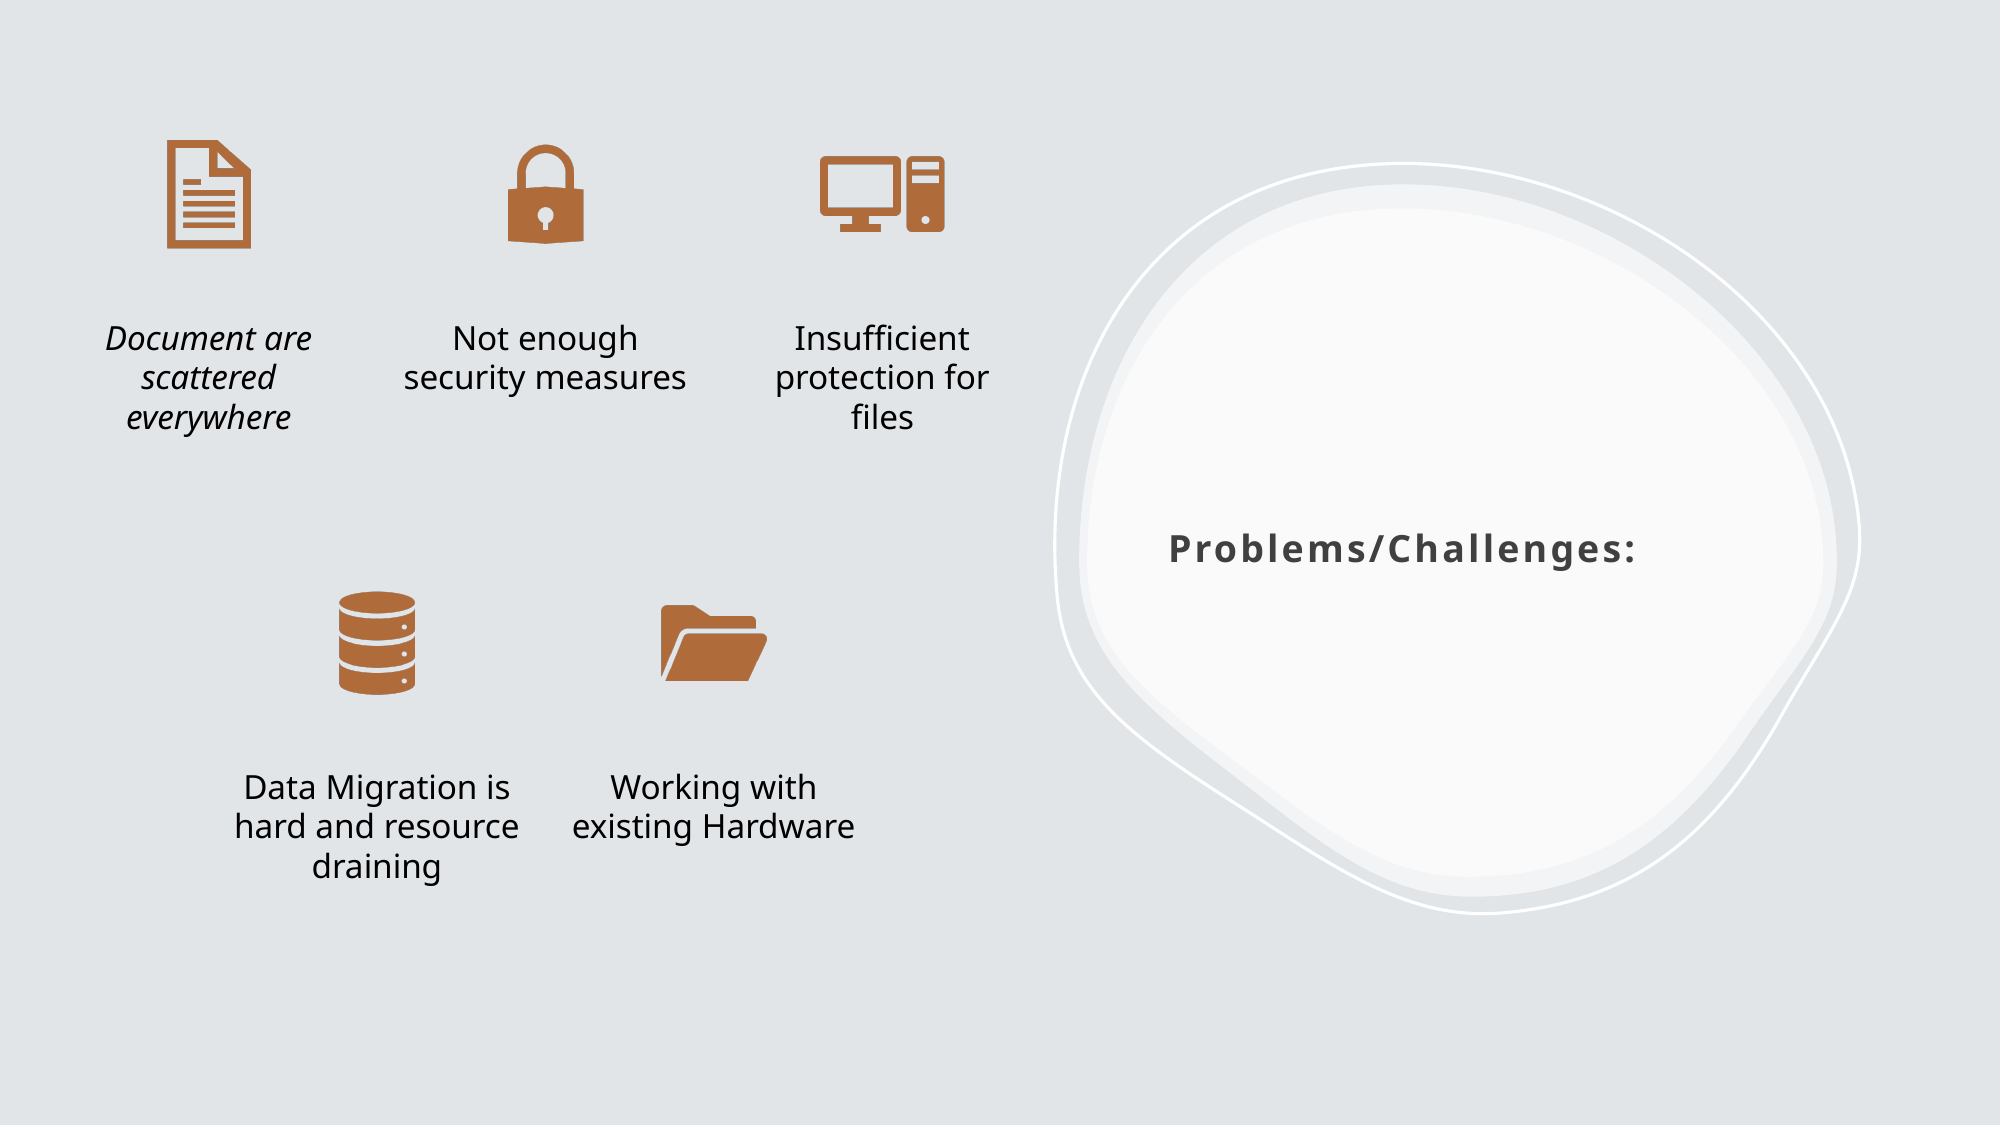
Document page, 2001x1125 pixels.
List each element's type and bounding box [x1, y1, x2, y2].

text_box [1, 0, 2000, 1124]
list [64, 54, 1027, 1031]
text_box [1053, 158, 1859, 916]
